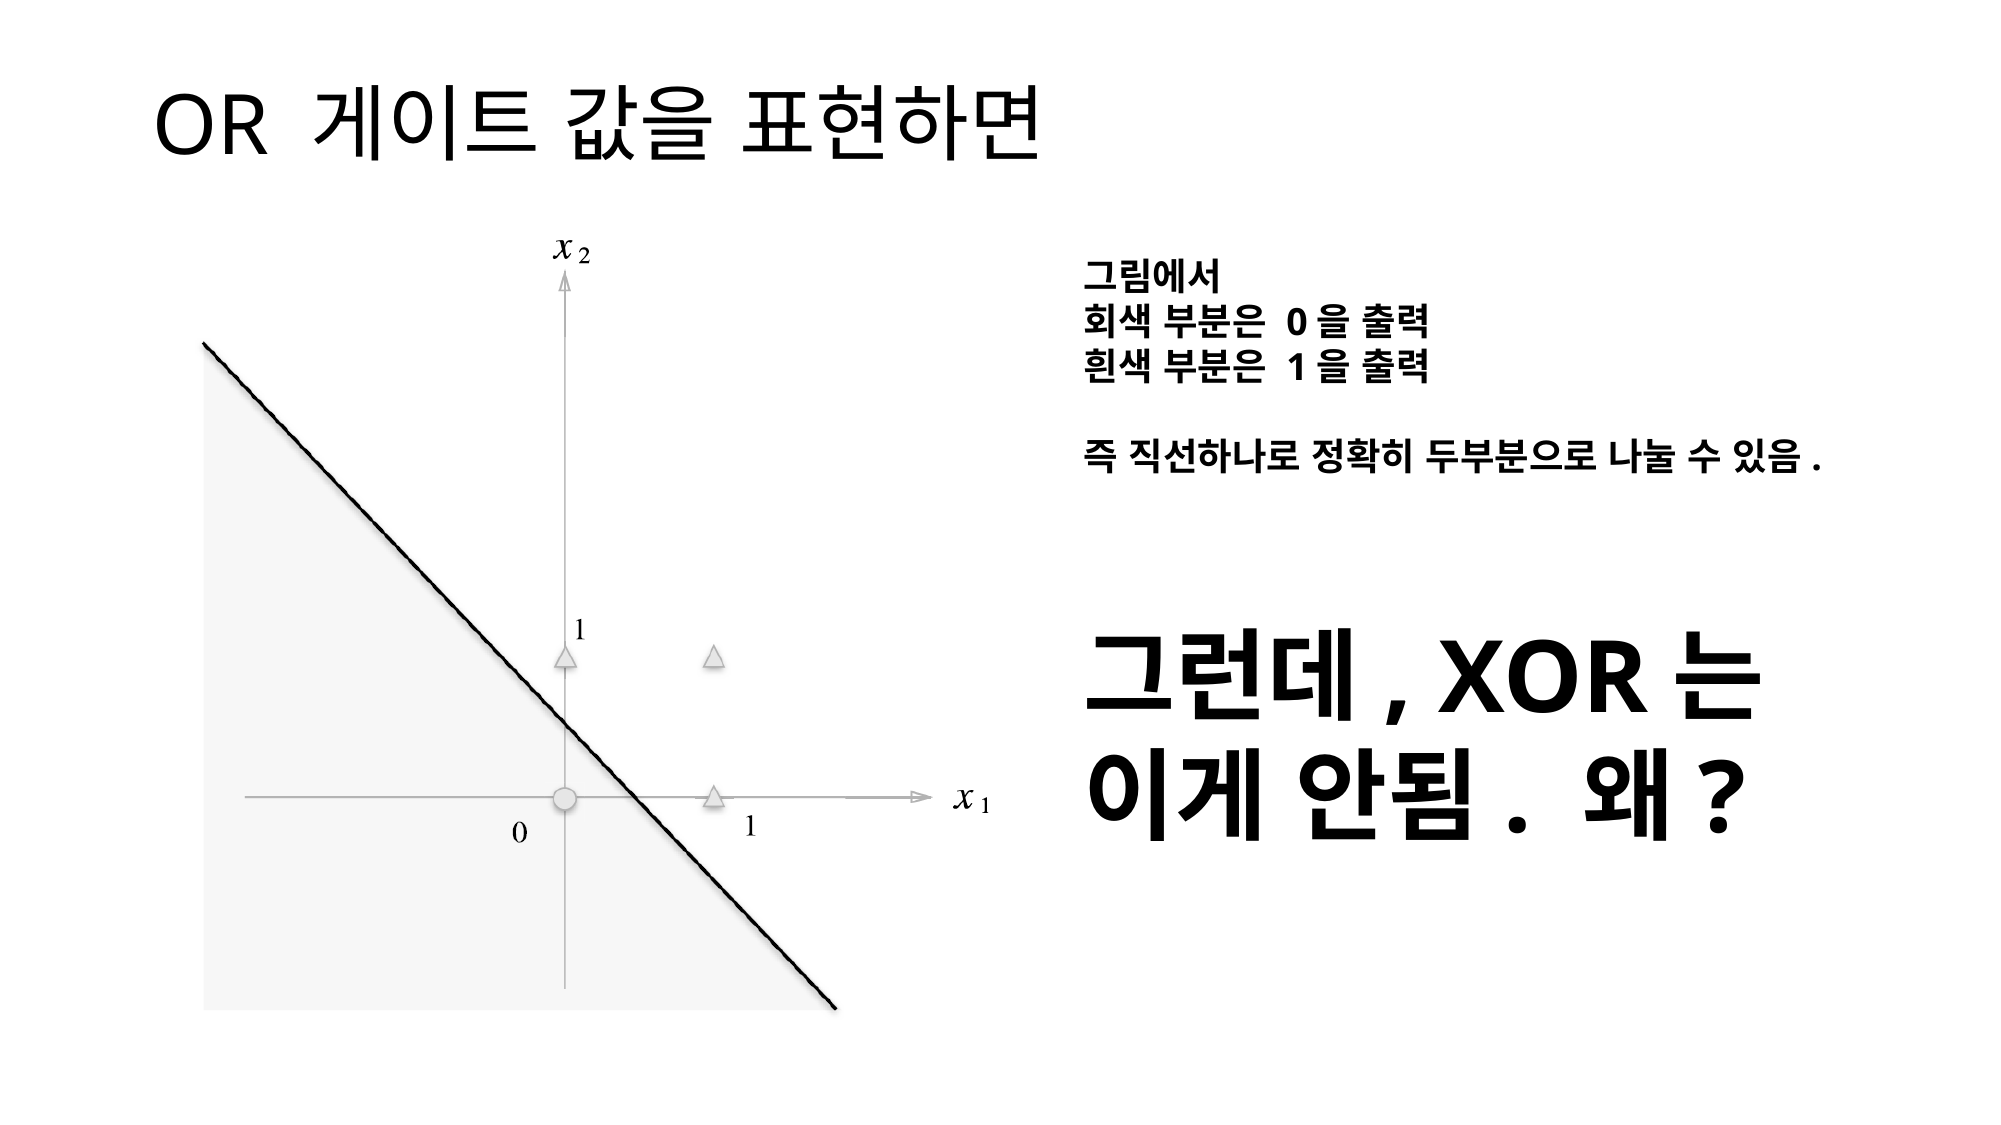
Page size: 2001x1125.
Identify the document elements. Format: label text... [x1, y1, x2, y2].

title OR 게이트 값을 표현하면 [137, 59, 1863, 196]
picture [191, 228, 1000, 1023]
text_box 그림에서 회색 부분은 0을 출력 흰색 부분은 1을 출력 즉 직선하나로 정확히 두부분으로 나눌 수 있음. 그런데, XOR는 이게 안됨. 왜? [1069, 245, 1959, 860]
